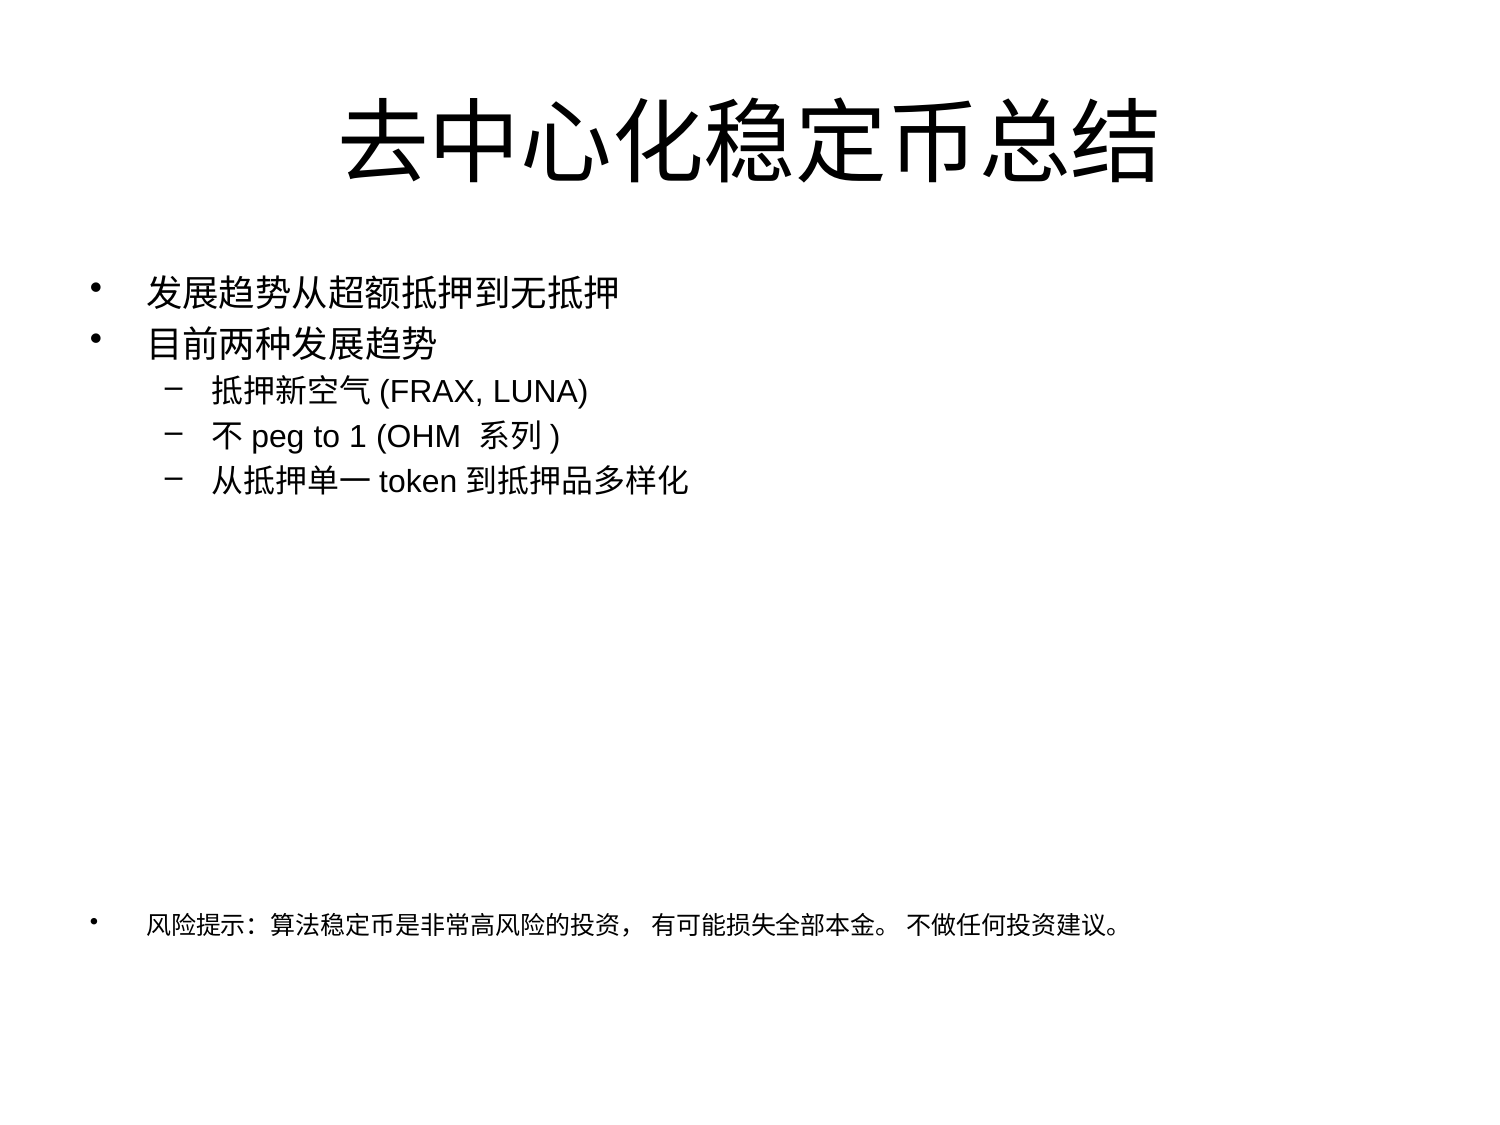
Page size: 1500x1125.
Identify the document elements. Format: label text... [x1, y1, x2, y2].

list 发展趋势从超额抵押到无抵押 目前两种发展趋势 抵押新空气(FRAX, LUNA) 不peg to 1 (OHM 系列) 从抵押单一token到抵押品多样化 风险提示：算法稳定币是非常高风险的投资， 有可能损失全部本金。 不做任何投资建议。 [74, 262, 1426, 1006]
title 去中心化稳定币总结 [74, 44, 1426, 233]
